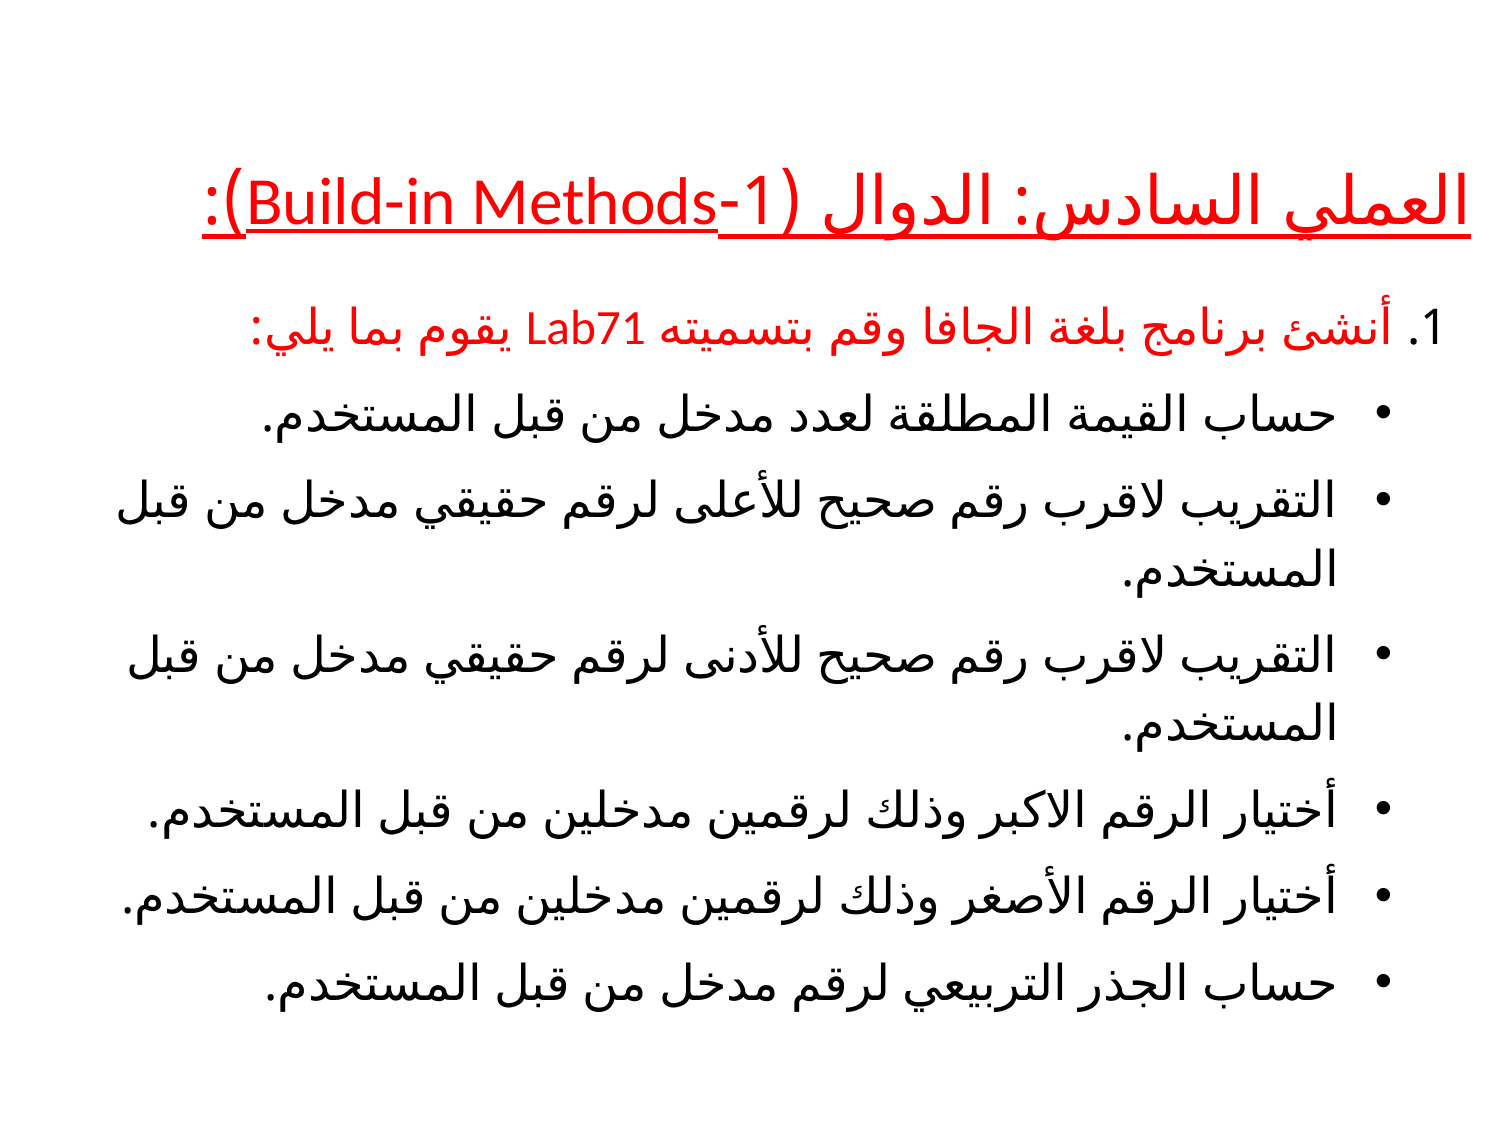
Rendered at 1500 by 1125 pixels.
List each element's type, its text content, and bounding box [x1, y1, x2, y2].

list أنشئ برنامج بلغة الجافا وقم بتسميته Lab71 يقوم بما يلي: حساب القيمة المطلقة لعدد مدخل من قبل المستخدم. التقريب لاقرب رقم صحيح للأعلى لرقم حقيقي مدخل من قبل المستخدم. التقريب لاقرب رقم صحيح للأدنى لرقم حقيقي مدخل من قبل المستخدم. أختيار الرقم الاكبر وذلك لرقمين مدخلين من قبل المستخدم. أختيار الرقم الأصغر وذلك لرقمين مدخلين من قبل المستخدم. حساب الجذر التربيعي لرقم مدخل من قبل المستخدم. [88, 278, 1452, 1056]
title العملي السادس: الدوال (1-Build-in Methods): [100, 140, 1487, 255]
